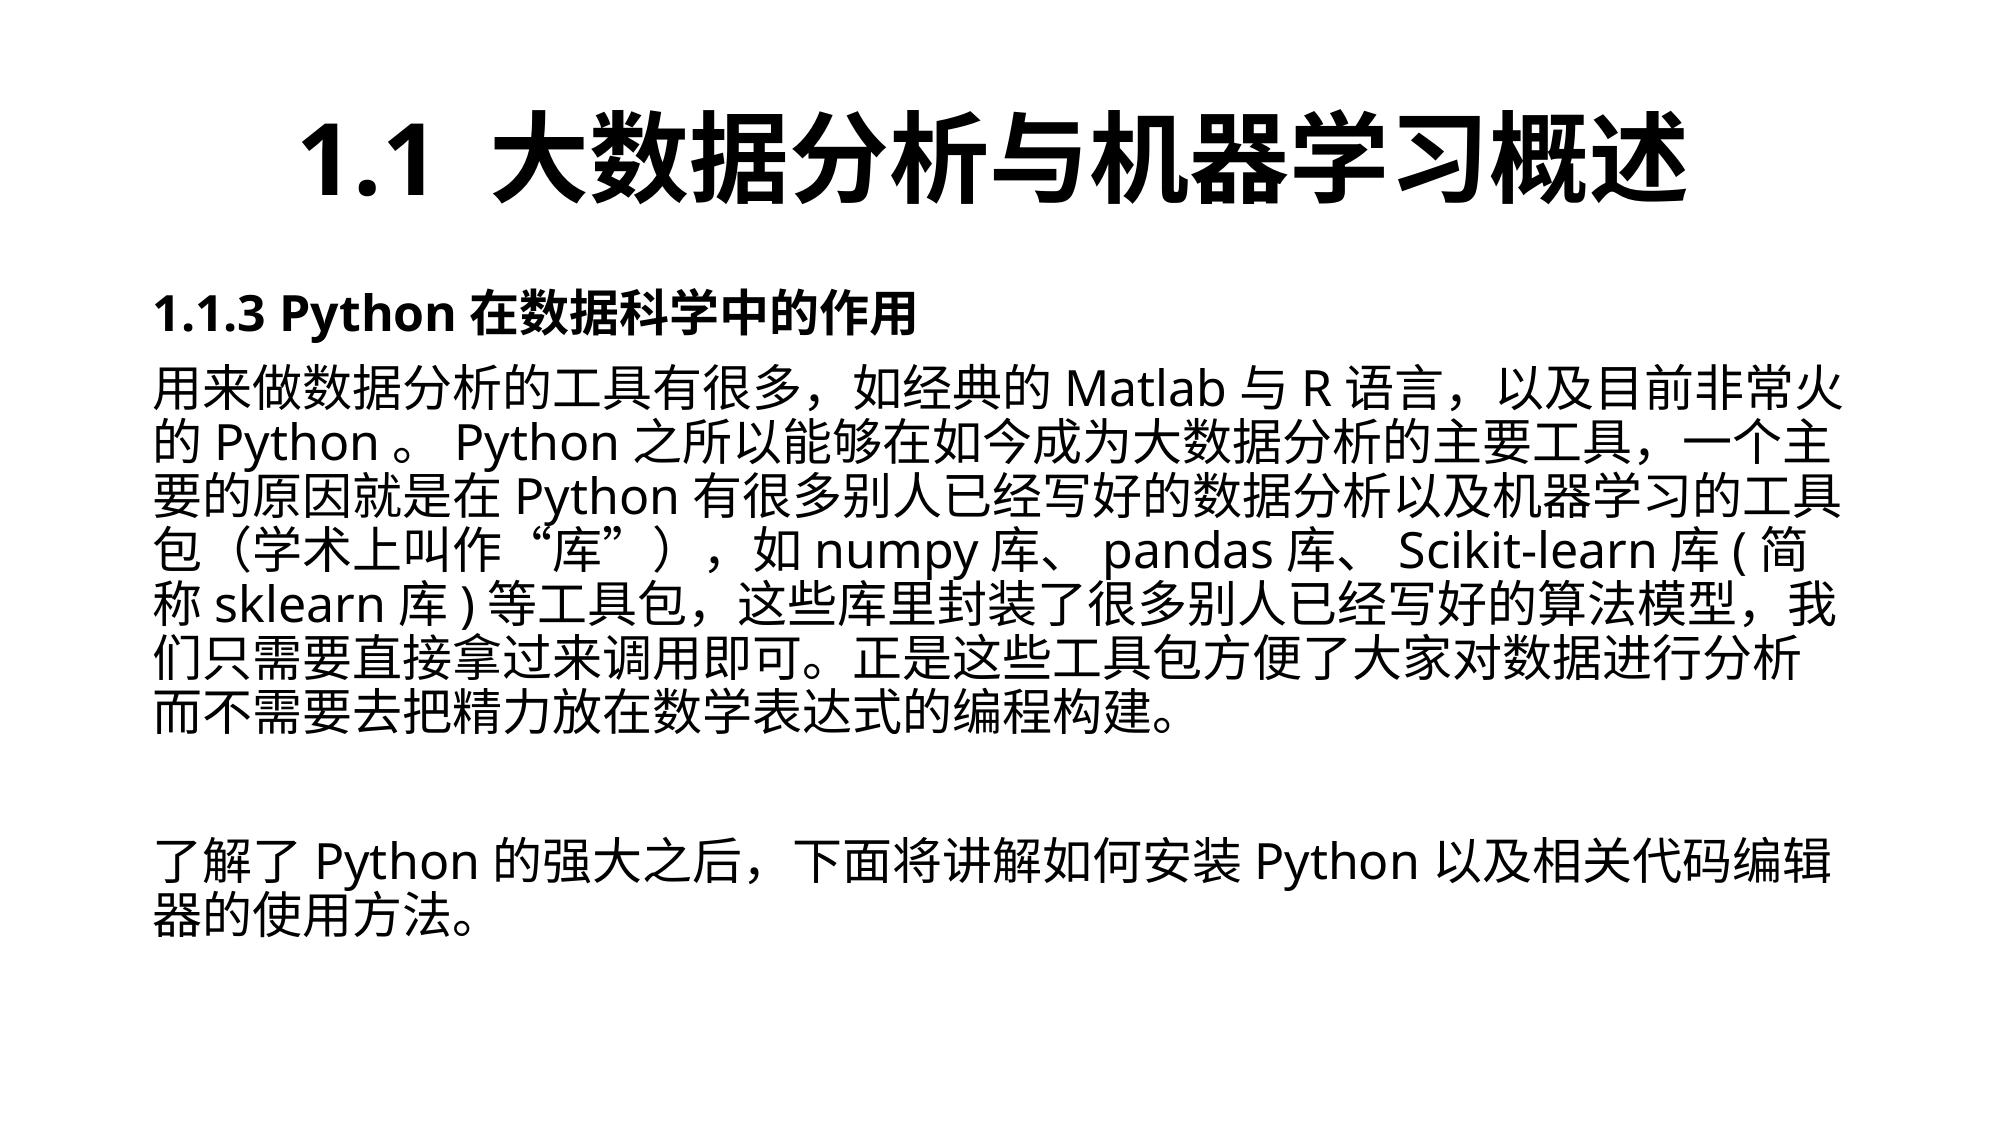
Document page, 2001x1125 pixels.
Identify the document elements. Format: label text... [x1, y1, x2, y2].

title 1.1 大数据分析与机器学习概述 [281, 78, 1709, 248]
list 1.1.3 Python在数据科学中的作用 用来做数据分析的工具有很多，如经典的Matlab与R语言，以及目前非常火的Python。Python之所以能够在如今成为大数据分析的主要工具，一个主要的原因就是在Python有很多别人已经写好的数据分析以及机器学习的工具包（学术上叫作“库”），如numpy库、pandas库、Scikit-learn库(简称sklearn库)等工具包，这些库里封装了很多别人已经写好的算法模型，我们只需要直接拿过来调用即可。正是这些工具包方便了大家对数据进行分析而不需要去把精力放在数学表达式的编程构建。 了解了Python的强大之后，下面将讲解如何安装Python以及相关代码编辑器的使用方法。 [137, 280, 1863, 1036]
